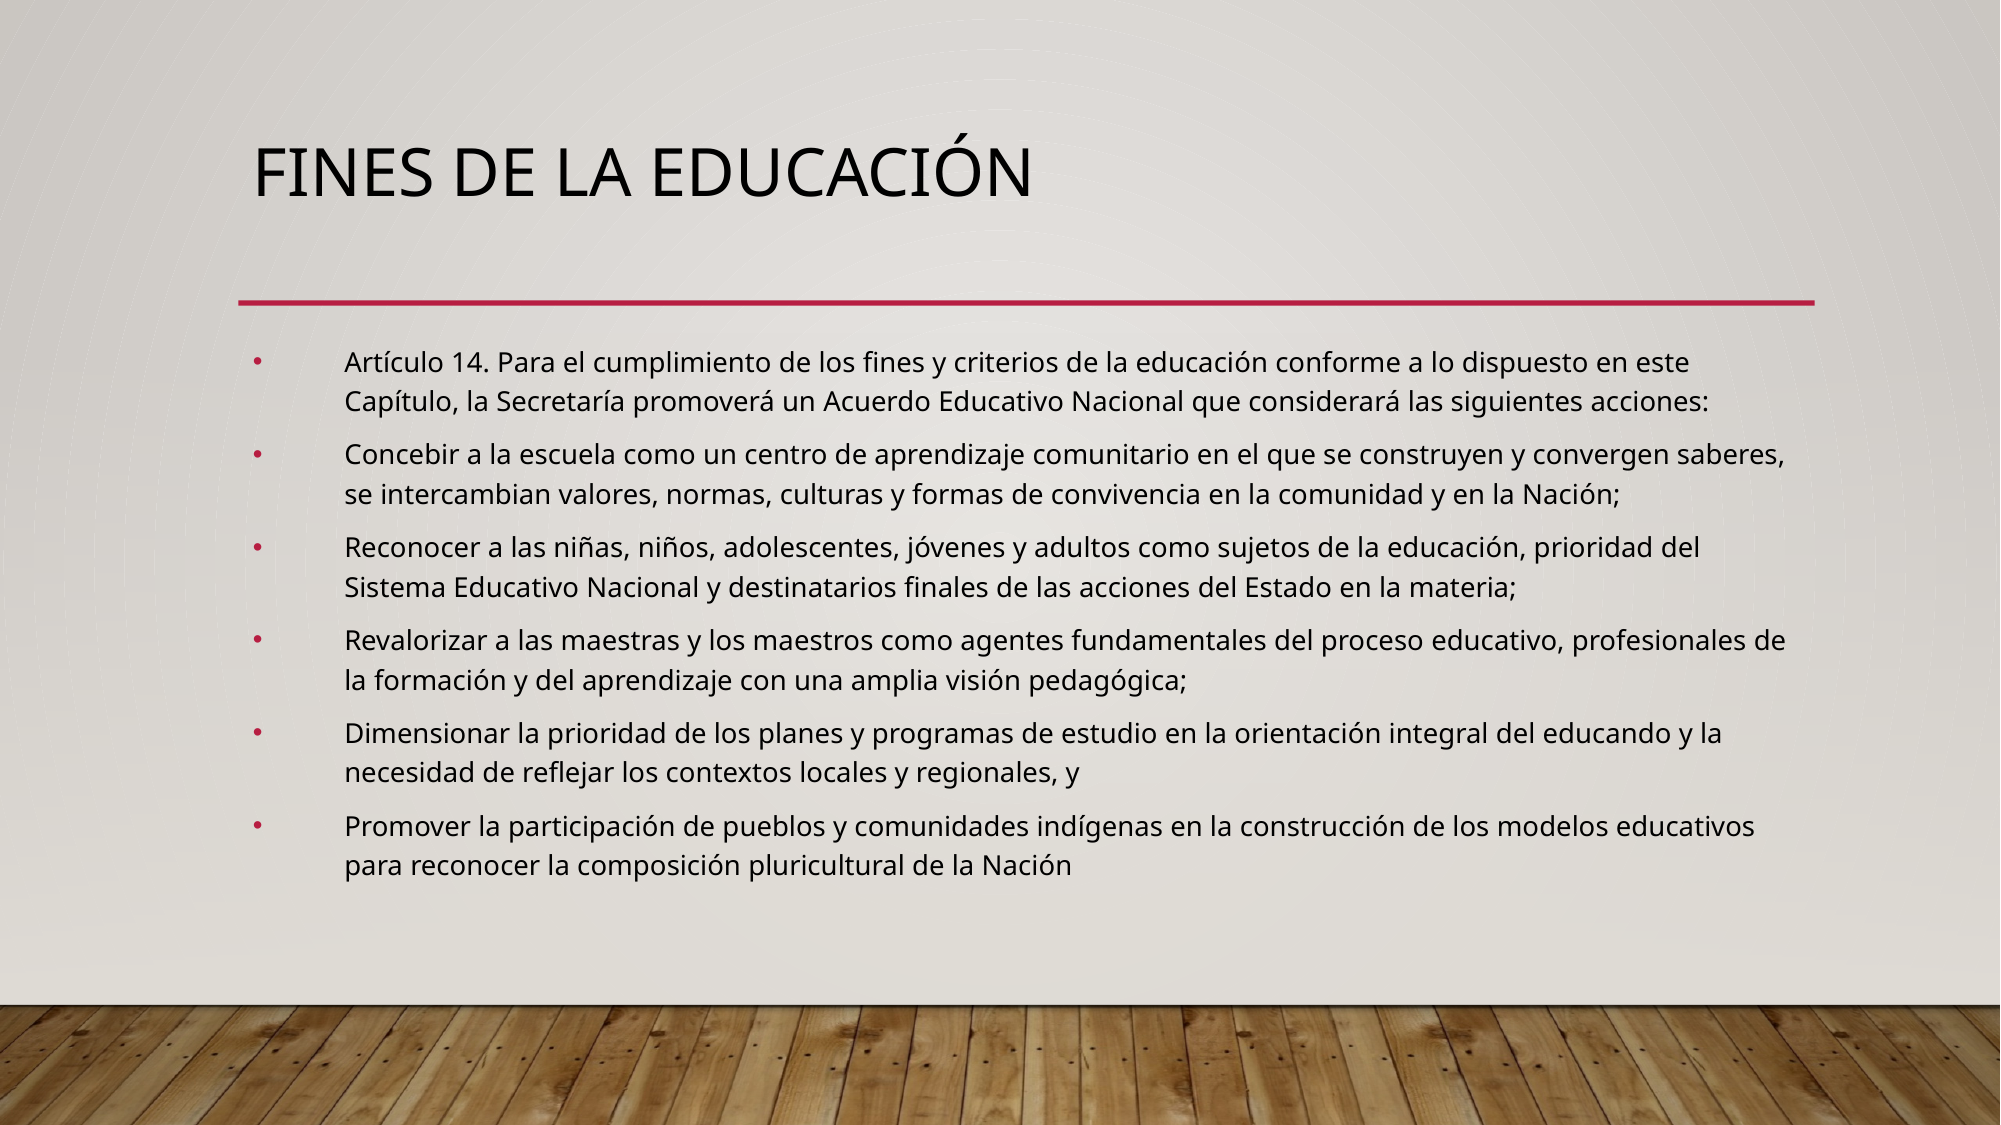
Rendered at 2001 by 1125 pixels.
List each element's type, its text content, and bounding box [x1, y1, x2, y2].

picture [0, 1005, 2000, 1125]
text_box Artículo 14. Para el cumplimiento de los fines y criterios de la educación conforme a lo dispuesto en este Capítulo, la Secretaría promoverá un Acuerdo Educativo Nacional que considerará las siguientes acciones: Concebir a la escuela como un centro de aprendizaje comunitario en el que se construyen y convergen saberes, se intercambian valores, normas, culturas y formas de convivencia en la comunidad y en la Nación; Reconocer a las niñas, niños, adolescentes, jóvenes y adultos como sujetos de la educación, prioridad del Sistema Educativo Nacional y destinatarios finales de las acciones del Estado en la materia; Revalorizar a las maestras y los maestros como agentes fundamentales del proceso educativo, profesionales de la formación y del aprendizaje con una amplia visión pedagógica; Dimensionar la prioridad de los planes y programas de estudio en la orientación integral del educando y la necesidad de reflejar los contextos locales y regionales, y Promover la participación de pueblos y comunidades indígenas en la construcción de los modelos educativos para reconocer la composición pluricultural de la Nación [238, 330, 1814, 897]
text_box Fines de la Educación [238, 131, 1814, 304]
